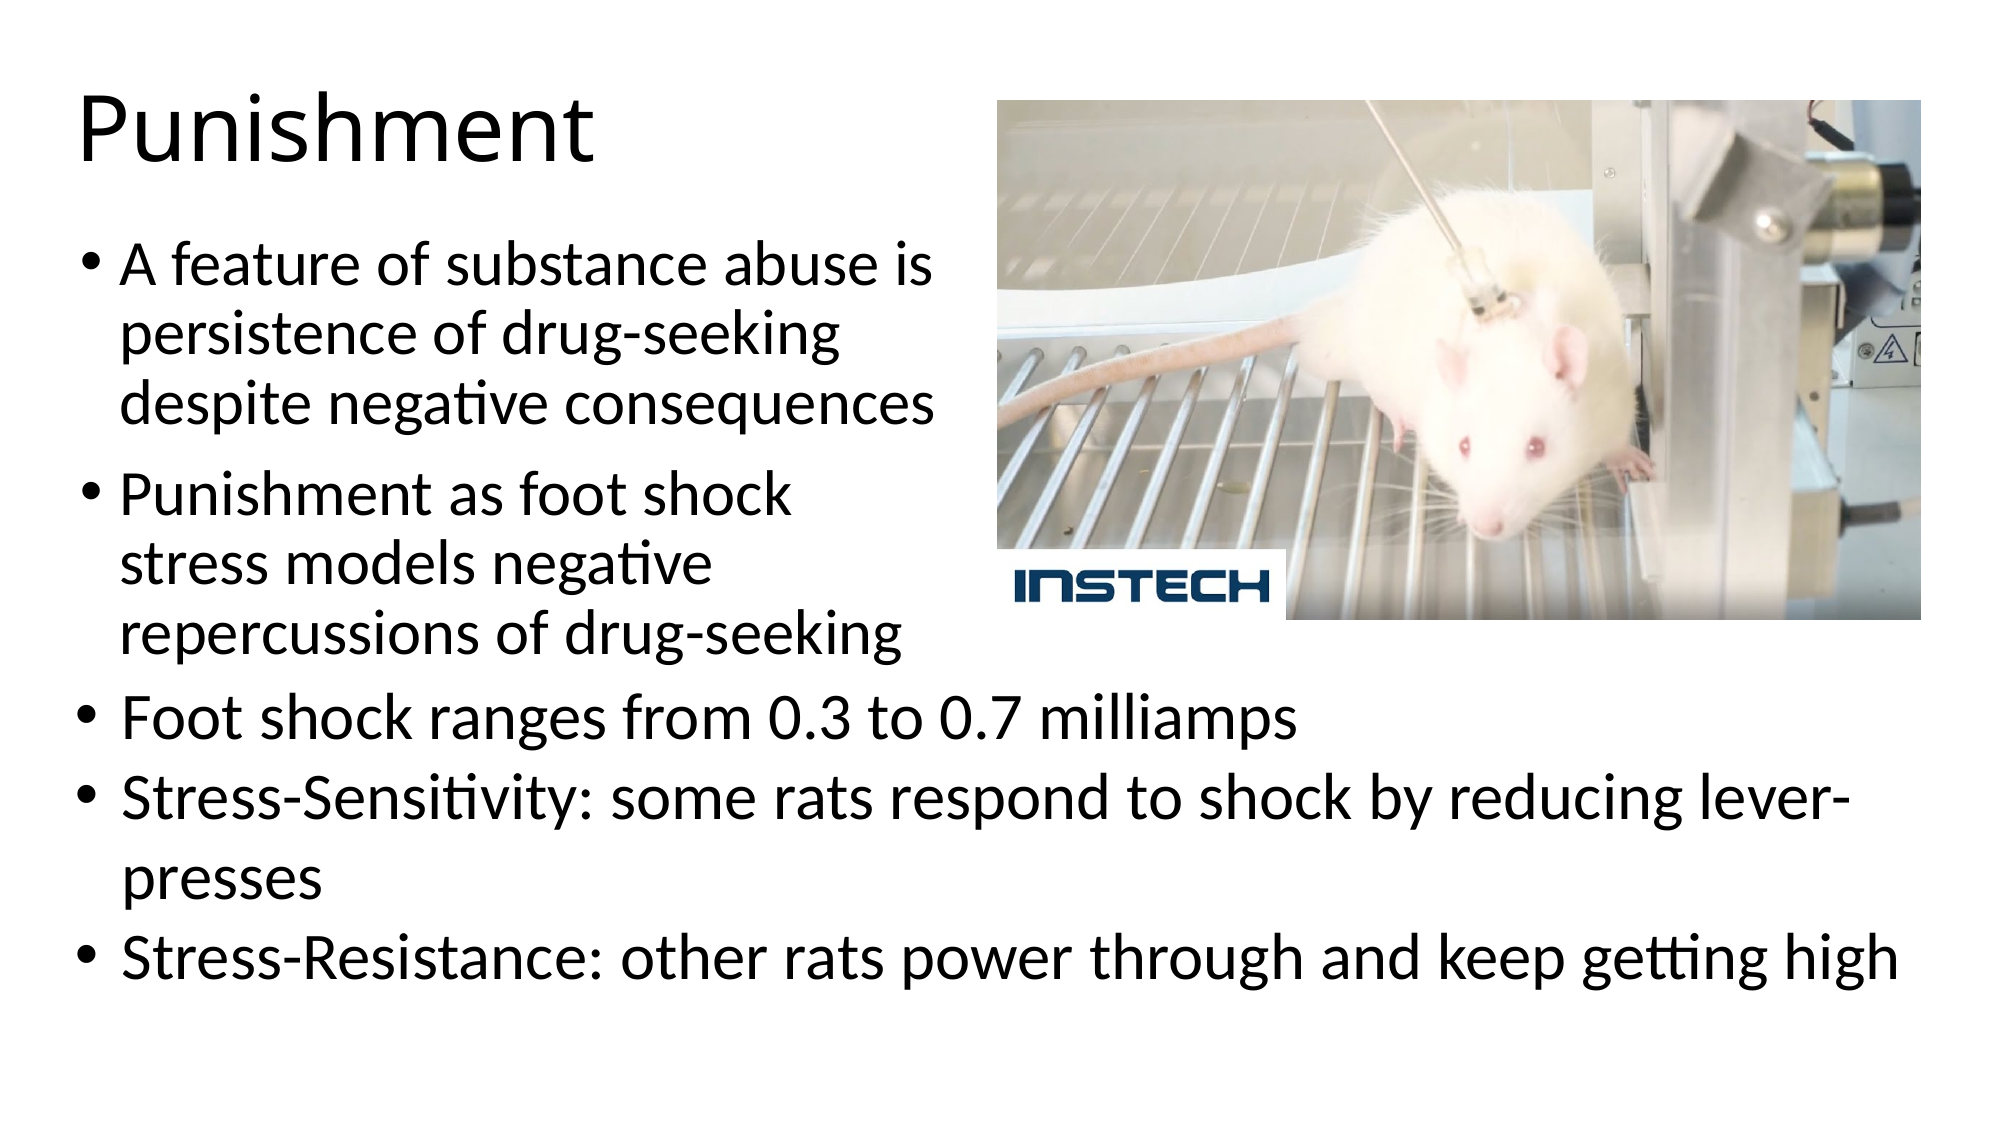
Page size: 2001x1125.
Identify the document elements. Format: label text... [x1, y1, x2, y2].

title Punishment [60, 22, 1785, 241]
text_box Foot shock ranges from 0.3 to 0.7 milliamps Stress-Sensitivity: some rats respond to shock by reducing lever-presses Stress-Resistance: other rats power through and keep getting high [60, 665, 1936, 1001]
picture [997, 100, 1921, 620]
list A feature of substance abuse is persistence of drug-seeking despite negative consequences Punishment as foot shock stress models negative repercussions of drug-seeking [64, 221, 964, 665]
